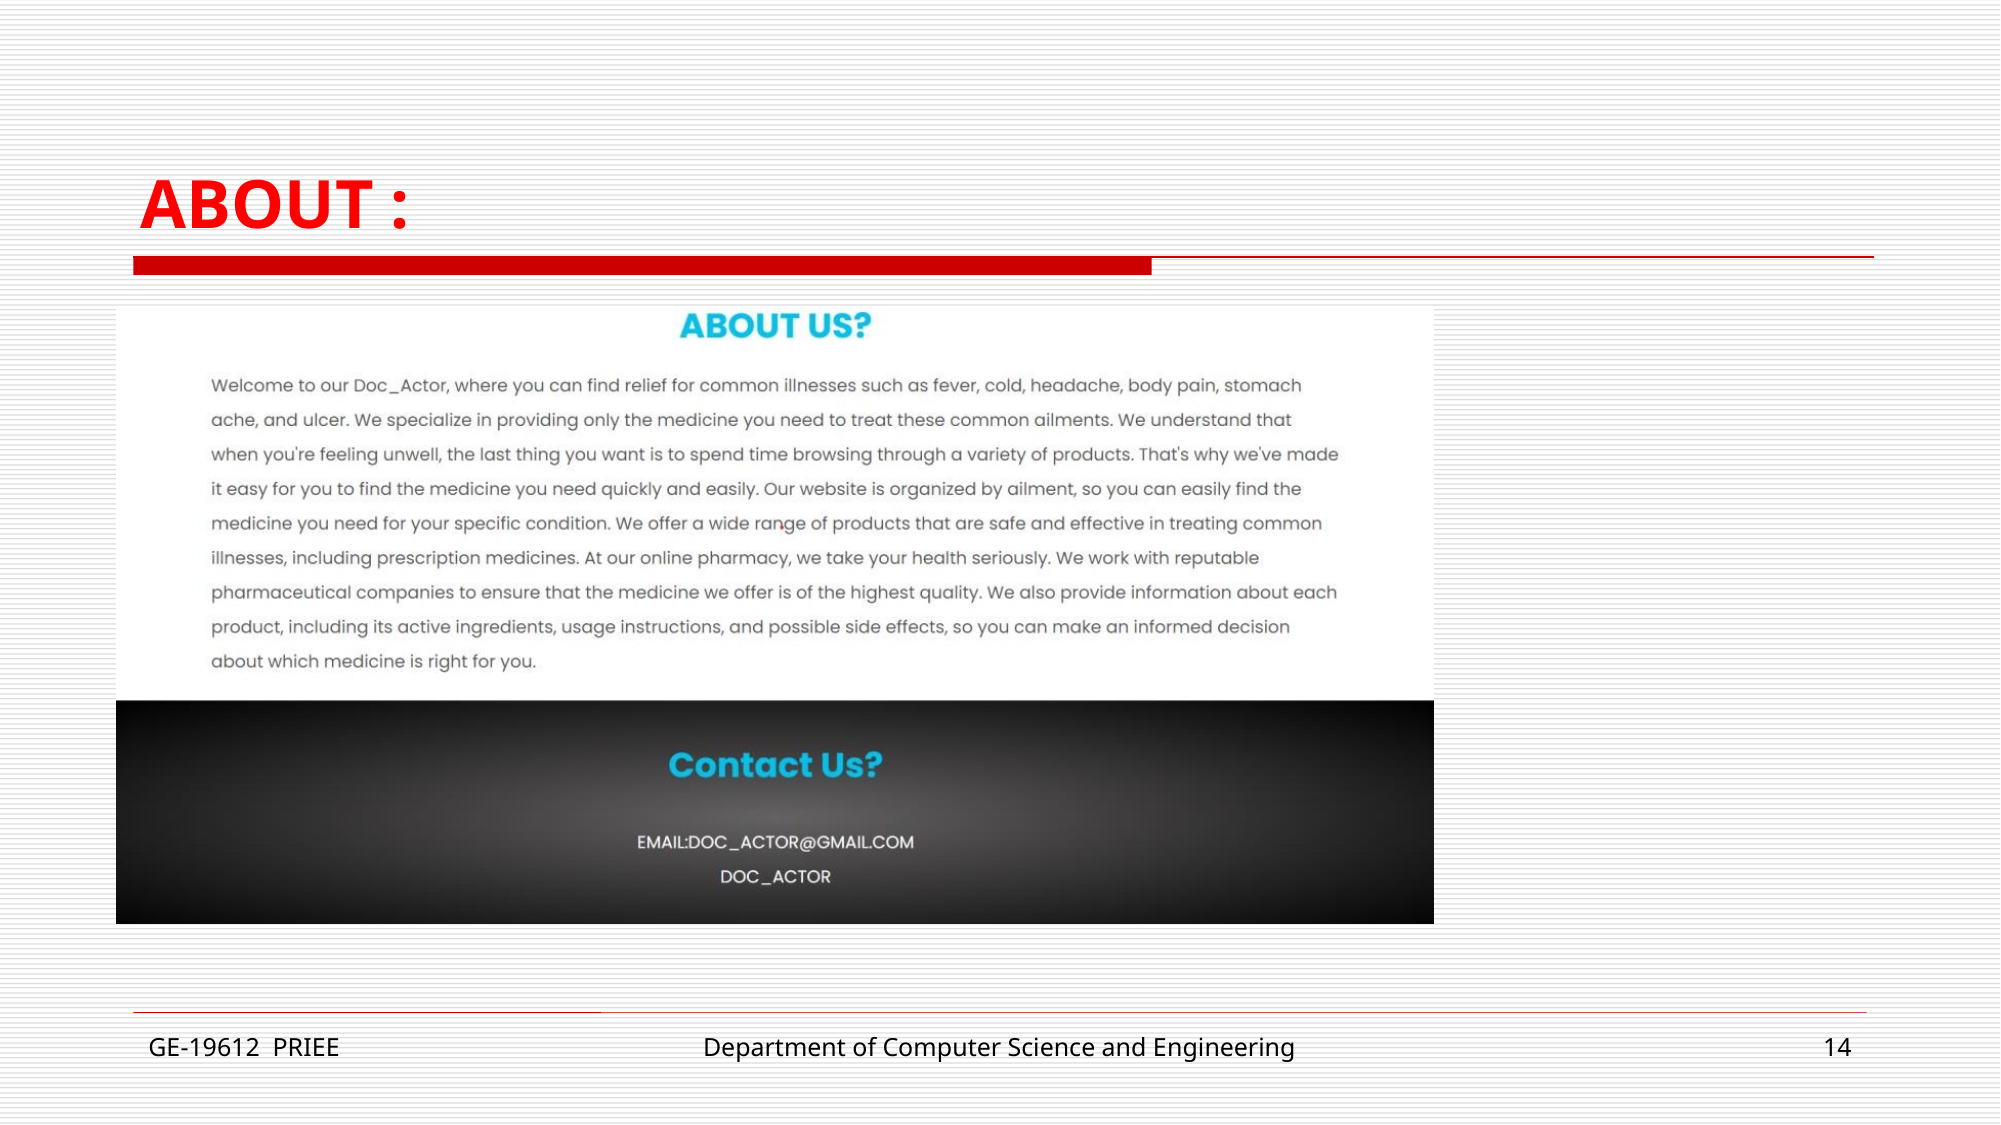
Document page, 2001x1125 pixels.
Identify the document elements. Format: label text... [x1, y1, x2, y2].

picture [0, 0, 2001, 1125]
title ABOUT : [125, 50, 1876, 250]
slide_number 14 [1433, 1024, 1867, 1103]
slide_number GE-19612 PRIEE [133, 1024, 567, 1103]
footer Department of Computer Science and Engineering [683, 1024, 1317, 1103]
